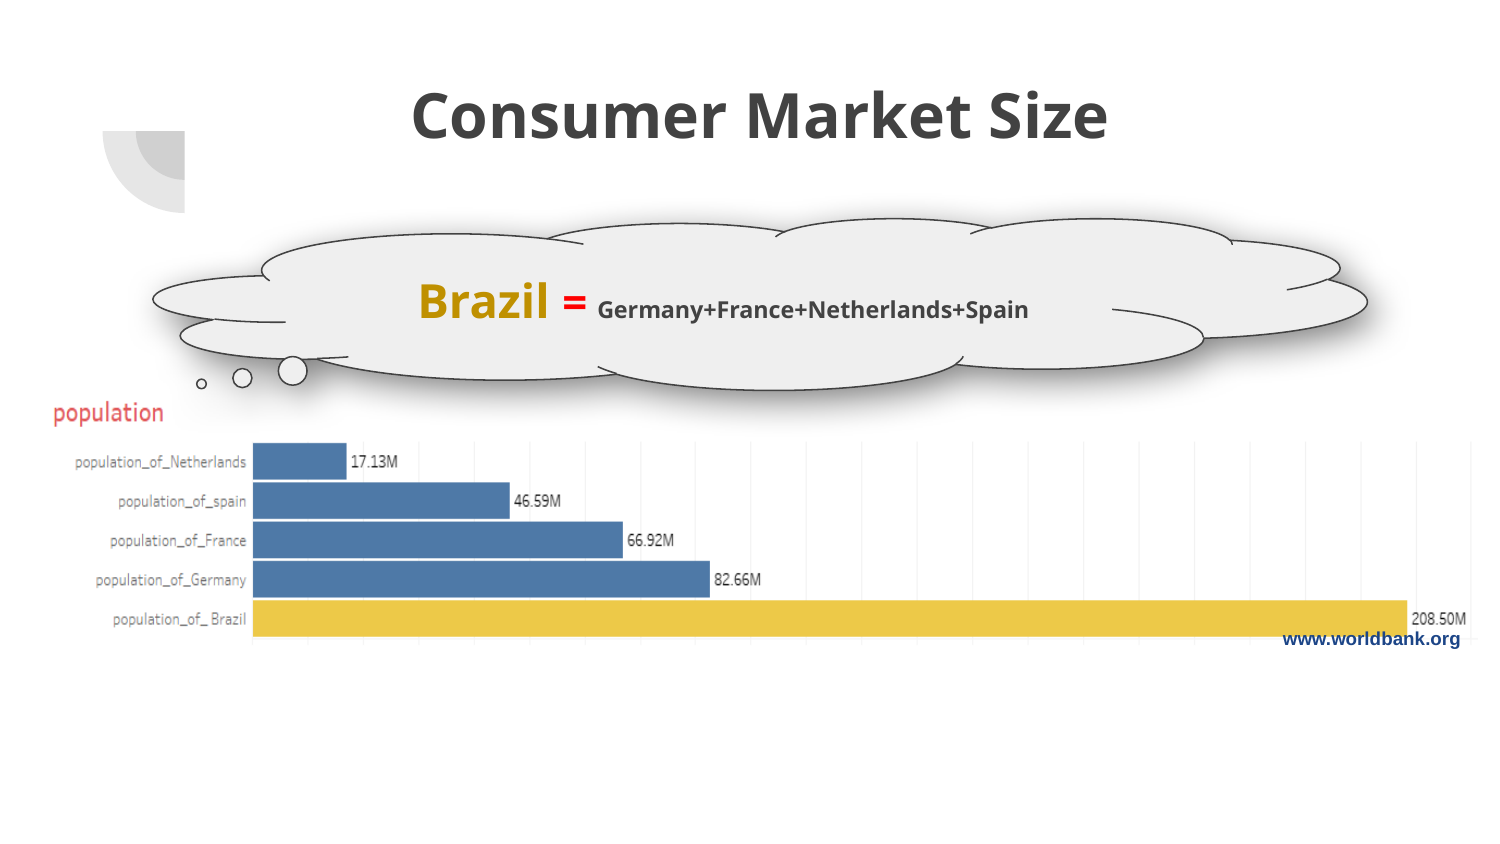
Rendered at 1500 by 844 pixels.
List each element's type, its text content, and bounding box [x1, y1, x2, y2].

text_box Brazil = Germany+France+Netherlands+Spain [152, 218, 1368, 388]
title Consumer Market Size [183, 60, 1337, 226]
picture [42, 389, 1478, 679]
